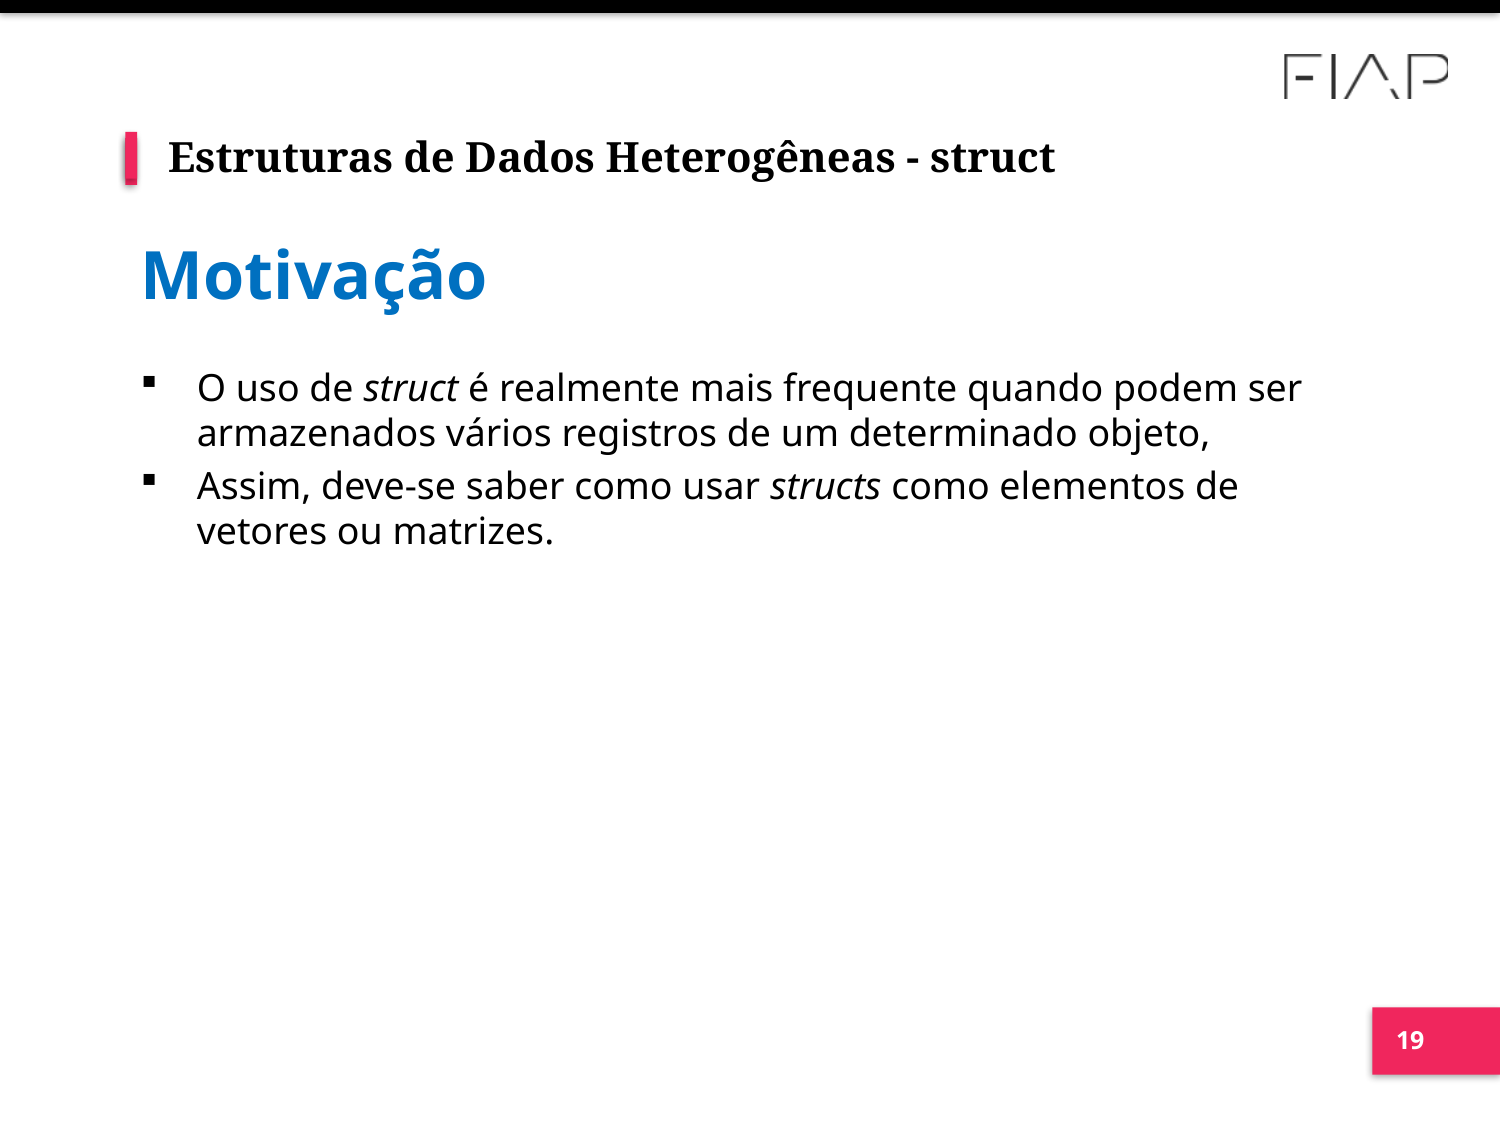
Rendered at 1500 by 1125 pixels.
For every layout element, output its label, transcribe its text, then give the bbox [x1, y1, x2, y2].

list Motivação [125, 216, 1354, 321]
title Estruturas de Dados Heterogêneas - struct [153, 122, 1354, 189]
list O uso de struct é realmente mais frequente quando podem ser armazenados vários registros de um determinado objeto, Assim, deve-se saber como usar structs como elementos de vetores ou matrizes. [125, 356, 1376, 1005]
